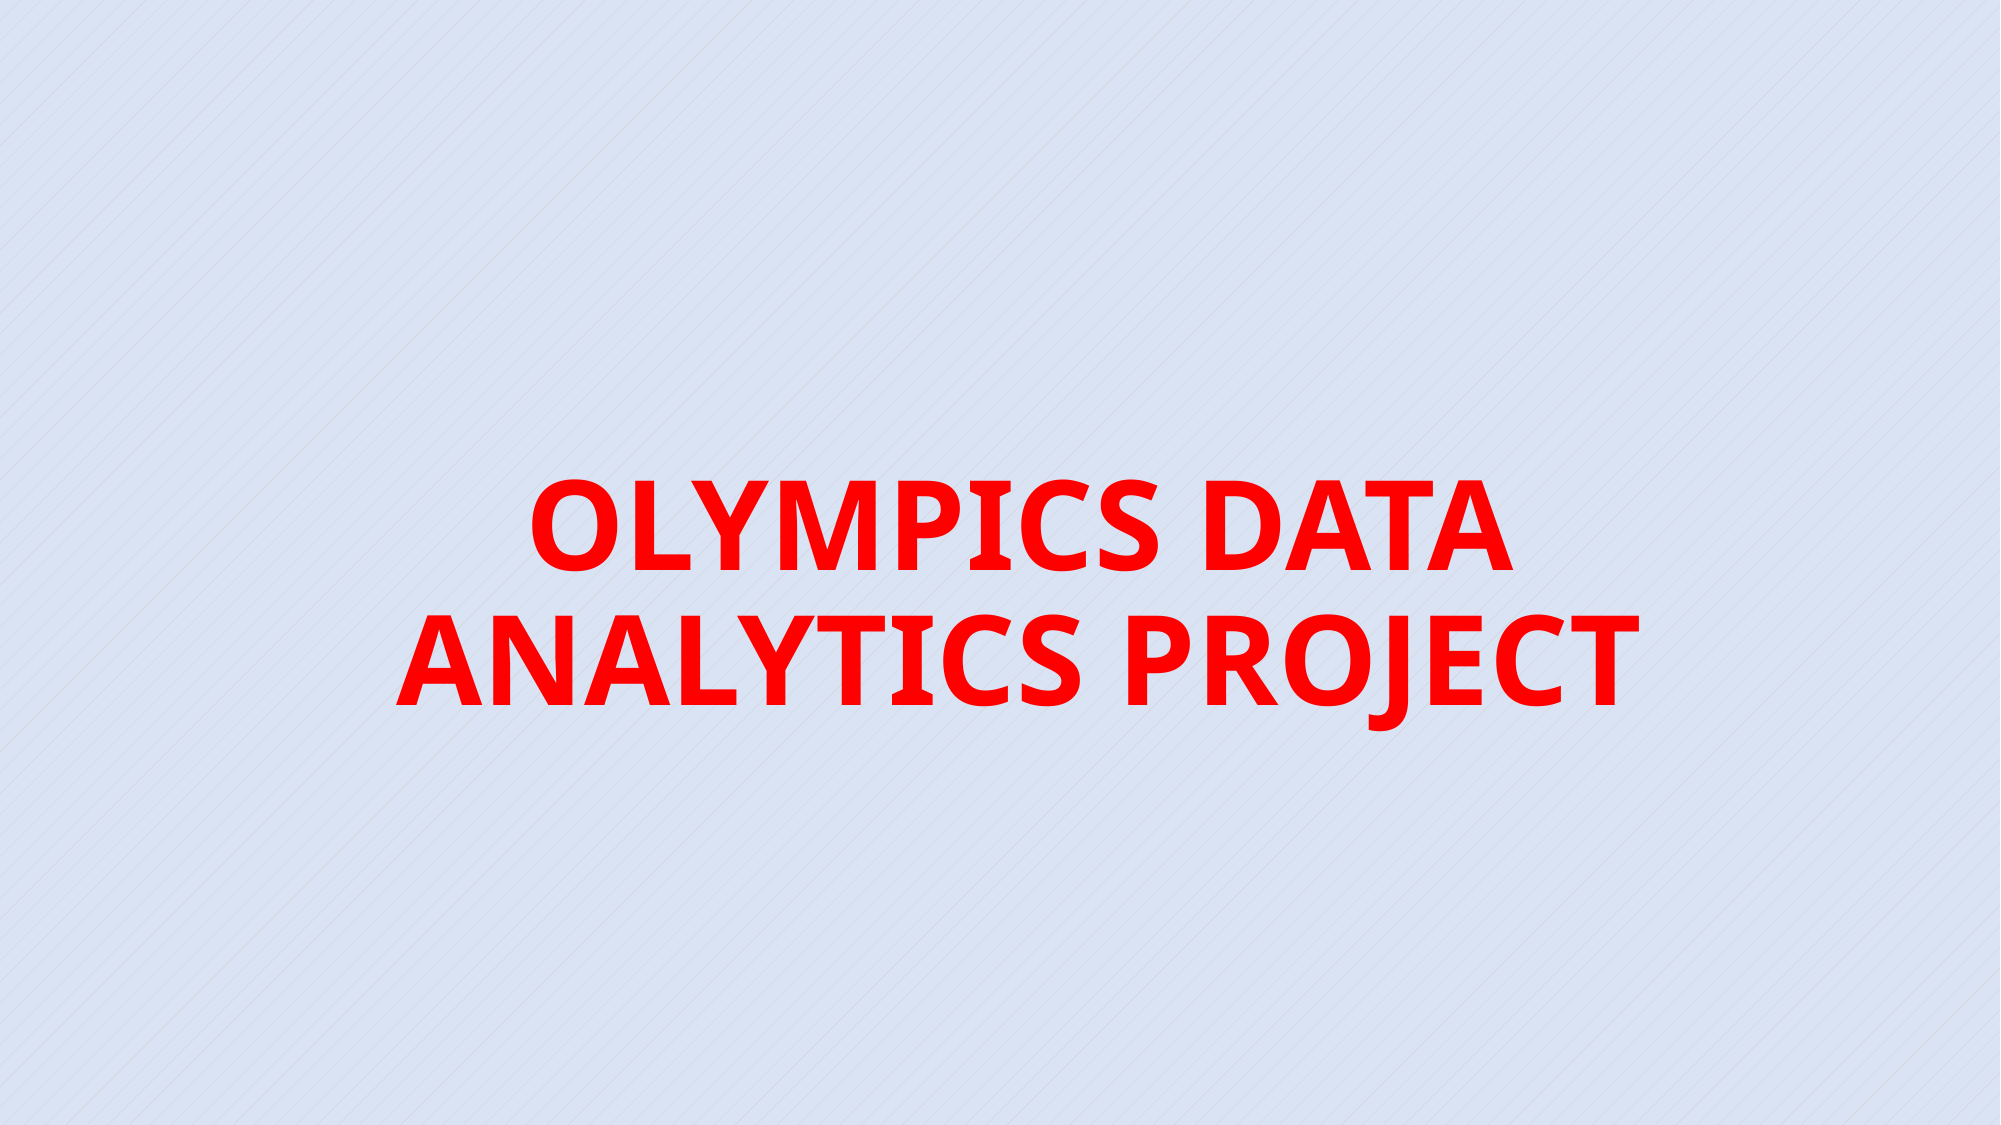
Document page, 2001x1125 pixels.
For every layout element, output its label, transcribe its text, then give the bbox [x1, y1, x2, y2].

title OLYMPICS DATA ANALYTICS PROJECT [269, 225, 1770, 741]
